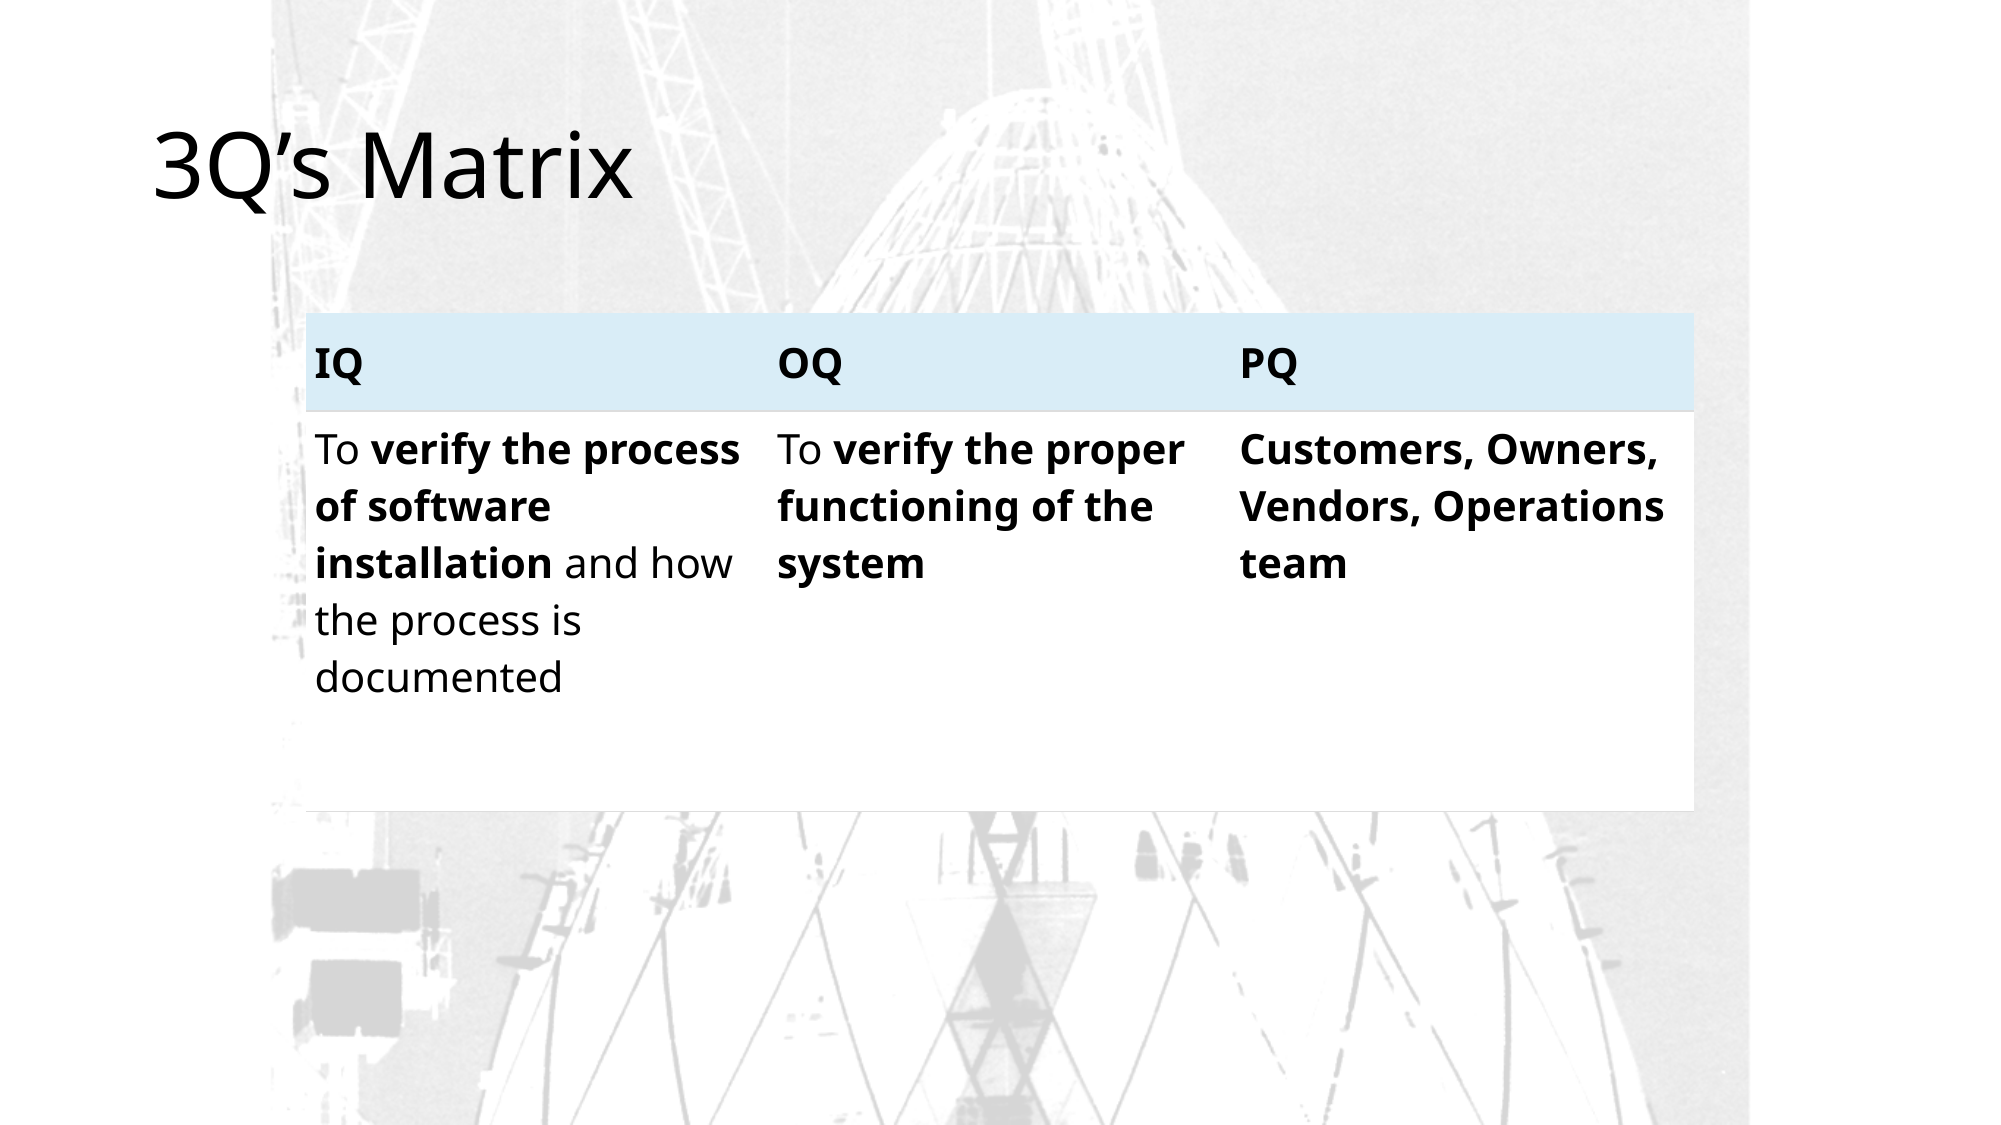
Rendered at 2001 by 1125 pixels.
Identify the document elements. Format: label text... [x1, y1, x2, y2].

title 3Q’s Matrix [137, 59, 1863, 278]
table_header OQ [769, 313, 1231, 410]
table_header IQ [306, 313, 769, 410]
table_header PQ [1231, 313, 1694, 410]
table_cell To verify the process of software installation and how the process is documented [306, 412, 769, 811]
table_cell To verify the proper functioning of the system [769, 412, 1231, 811]
table_cell Customers, Owners, Vendors, Operations team [1231, 412, 1694, 811]
